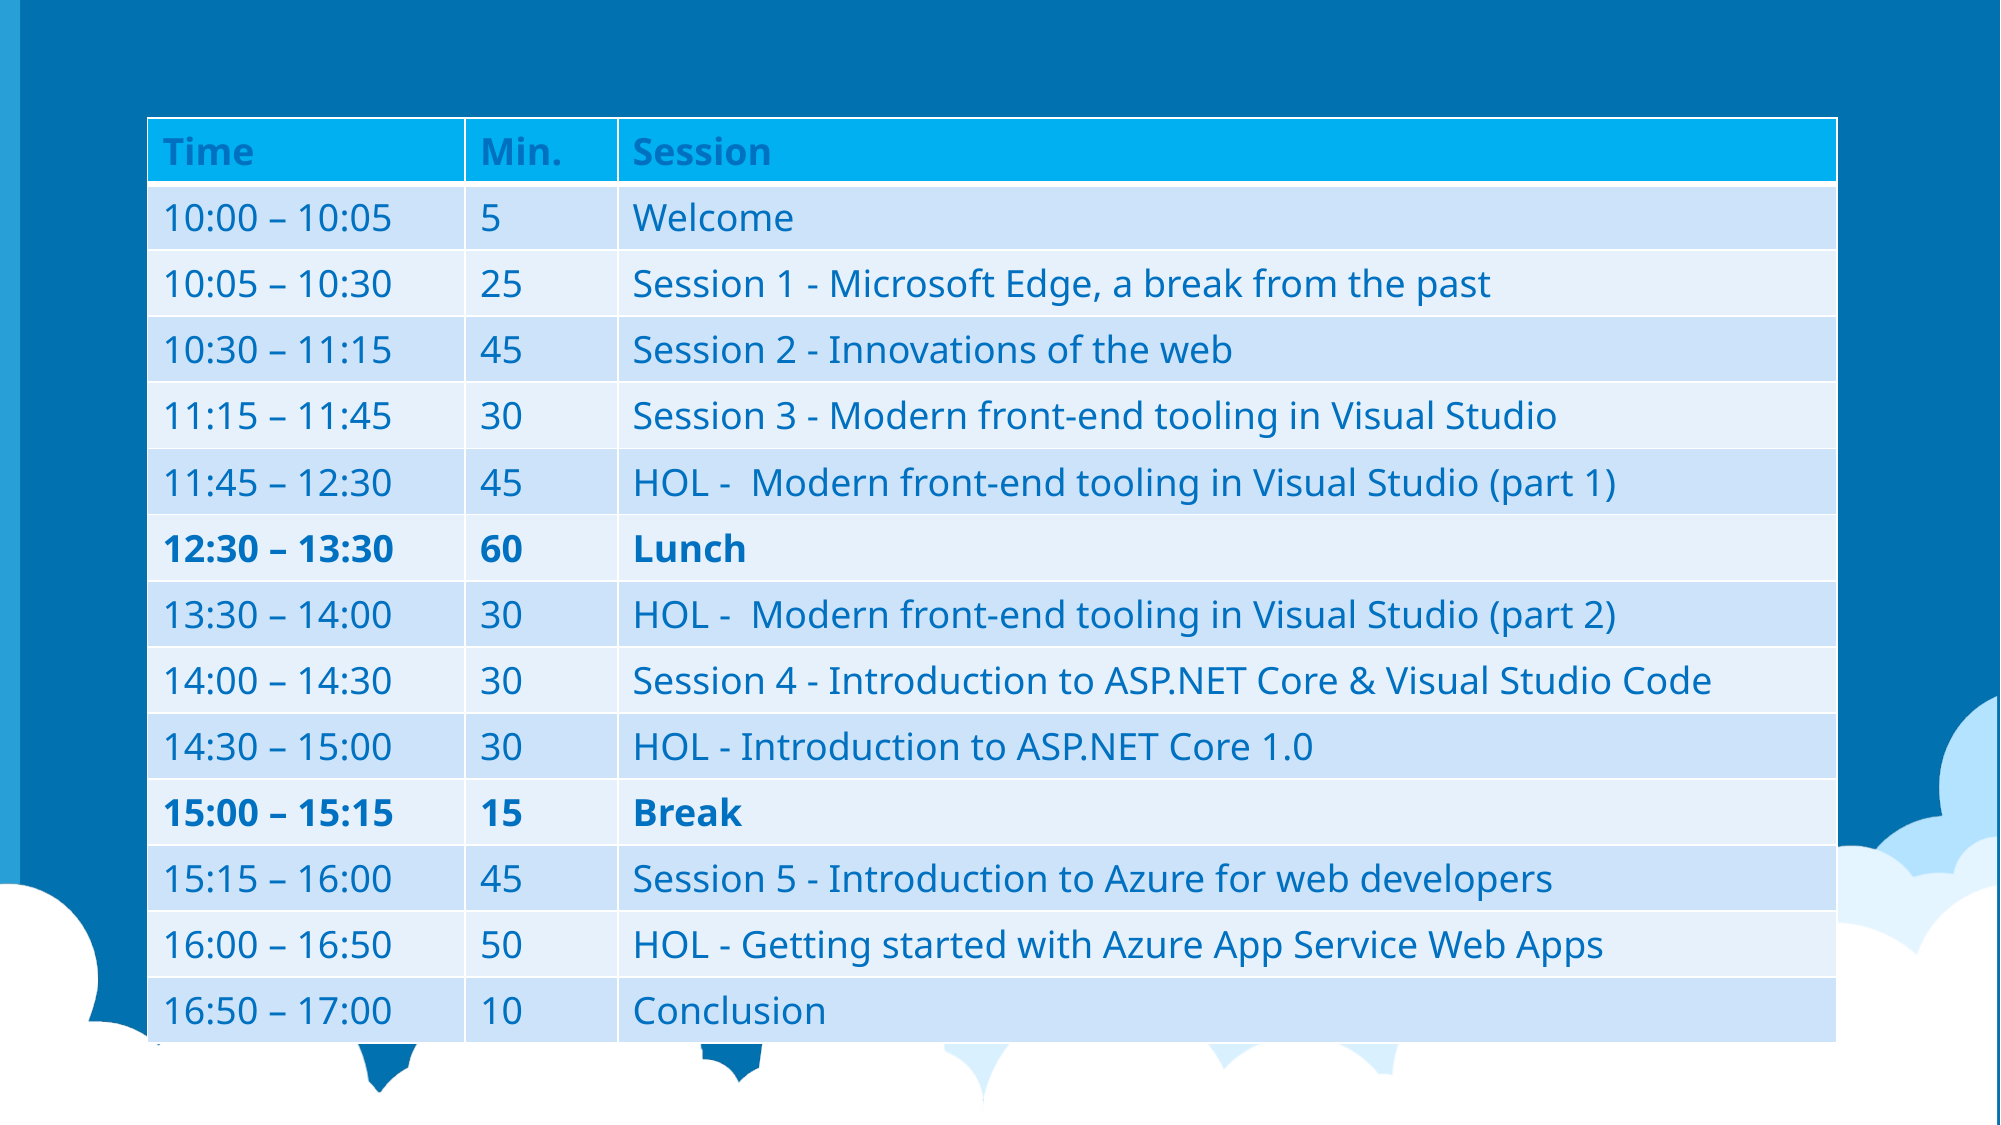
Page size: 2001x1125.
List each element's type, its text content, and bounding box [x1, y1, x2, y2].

table_cell 45 [466, 317, 617, 381]
table_cell 14:00 – 14:30 [148, 648, 464, 712]
table_cell 45 [466, 449, 617, 514]
table_cell HOL - Modern front-end tooling in Visual Studio (part 2) [619, 582, 1836, 646]
table_cell 16:50 – 17:00 [148, 978, 464, 1042]
table_cell HOL - Introduction to ASP.NET Core 1.0 [619, 714, 1836, 778]
table_cell 15:15 – 16:00 [148, 846, 464, 910]
table_cell 12:30 – 13:30 [148, 515, 464, 580]
table_cell 15 [466, 780, 617, 844]
table_cell Session 4 - Introduction to ASP.NET Core & Visual Studio Code [619, 648, 1836, 712]
table_cell Session 3 - Modern front-end tooling in Visual Studio [619, 383, 1836, 448]
table_cell 15:00 – 15:15 [148, 780, 464, 844]
table_cell 25 [466, 251, 617, 315]
picture [0, 689, 1998, 1125]
table_cell 30 [466, 714, 617, 778]
table_cell Session 1 - Microsoft Edge, a break from the past [619, 251, 1836, 315]
table_cell Session 5 - Introduction to Azure for web developers [619, 846, 1836, 910]
table_cell 30 [466, 648, 617, 712]
table_cell 5 [466, 187, 617, 249]
table_header Session [619, 119, 1836, 181]
table_cell 14:30 – 15:00 [148, 714, 464, 778]
table_cell 10 [466, 978, 617, 1042]
table_cell 10:30 – 11:15 [148, 317, 464, 381]
table_cell Welcome [619, 187, 1836, 249]
table_cell 30 [466, 383, 617, 448]
table_header Min. [466, 119, 617, 181]
table_cell 16:00 – 16:50 [148, 912, 464, 976]
table_cell 60 [466, 515, 617, 580]
table_cell HOL - Modern front-end tooling in Visual Studio (part 1) [619, 449, 1836, 514]
table_cell 10:05 – 10:30 [148, 251, 464, 315]
table_cell HOL - Getting started with Azure App Service Web Apps [619, 912, 1836, 976]
table_cell Conclusion [619, 978, 1836, 1042]
table_cell 11:45 – 12:30 [148, 449, 464, 514]
table_cell 10:00 – 10:05 [148, 187, 464, 249]
table_cell Break [619, 780, 1836, 844]
table_cell 45 [466, 846, 617, 910]
table_cell Lunch [619, 515, 1836, 580]
table_cell 13:30 – 14:00 [148, 582, 464, 646]
table_cell 11:15 – 11:45 [148, 383, 464, 448]
table_header Time [148, 119, 464, 181]
table_cell 30 [466, 582, 617, 646]
table_cell 50 [466, 912, 617, 976]
table_cell Session 2 - Innovations of the web [619, 317, 1836, 381]
